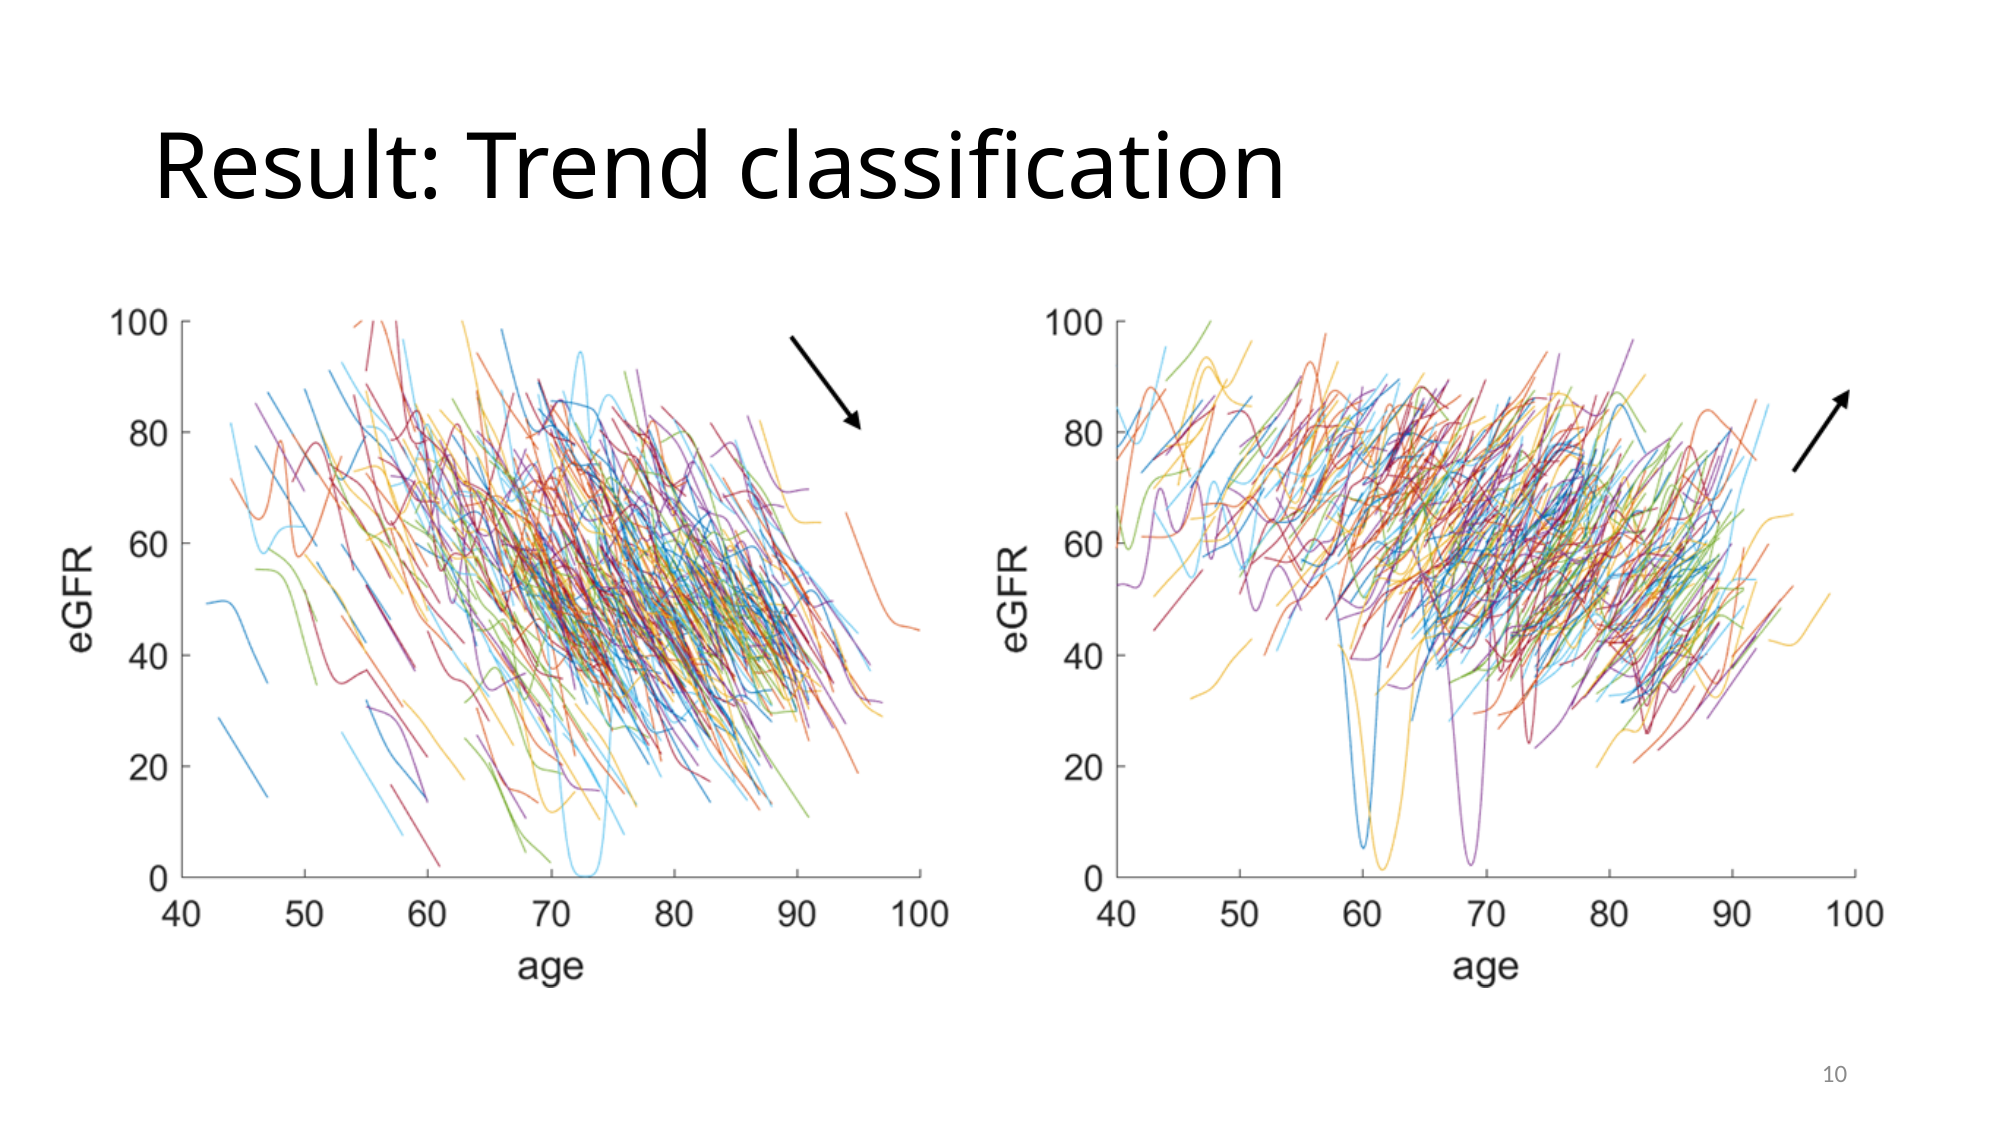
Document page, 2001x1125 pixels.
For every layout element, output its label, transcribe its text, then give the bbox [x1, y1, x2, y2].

title Result: Trend classification [137, 59, 1863, 267]
picture [50, 267, 1945, 988]
slide_number 10 [1412, 1042, 1863, 1103]
